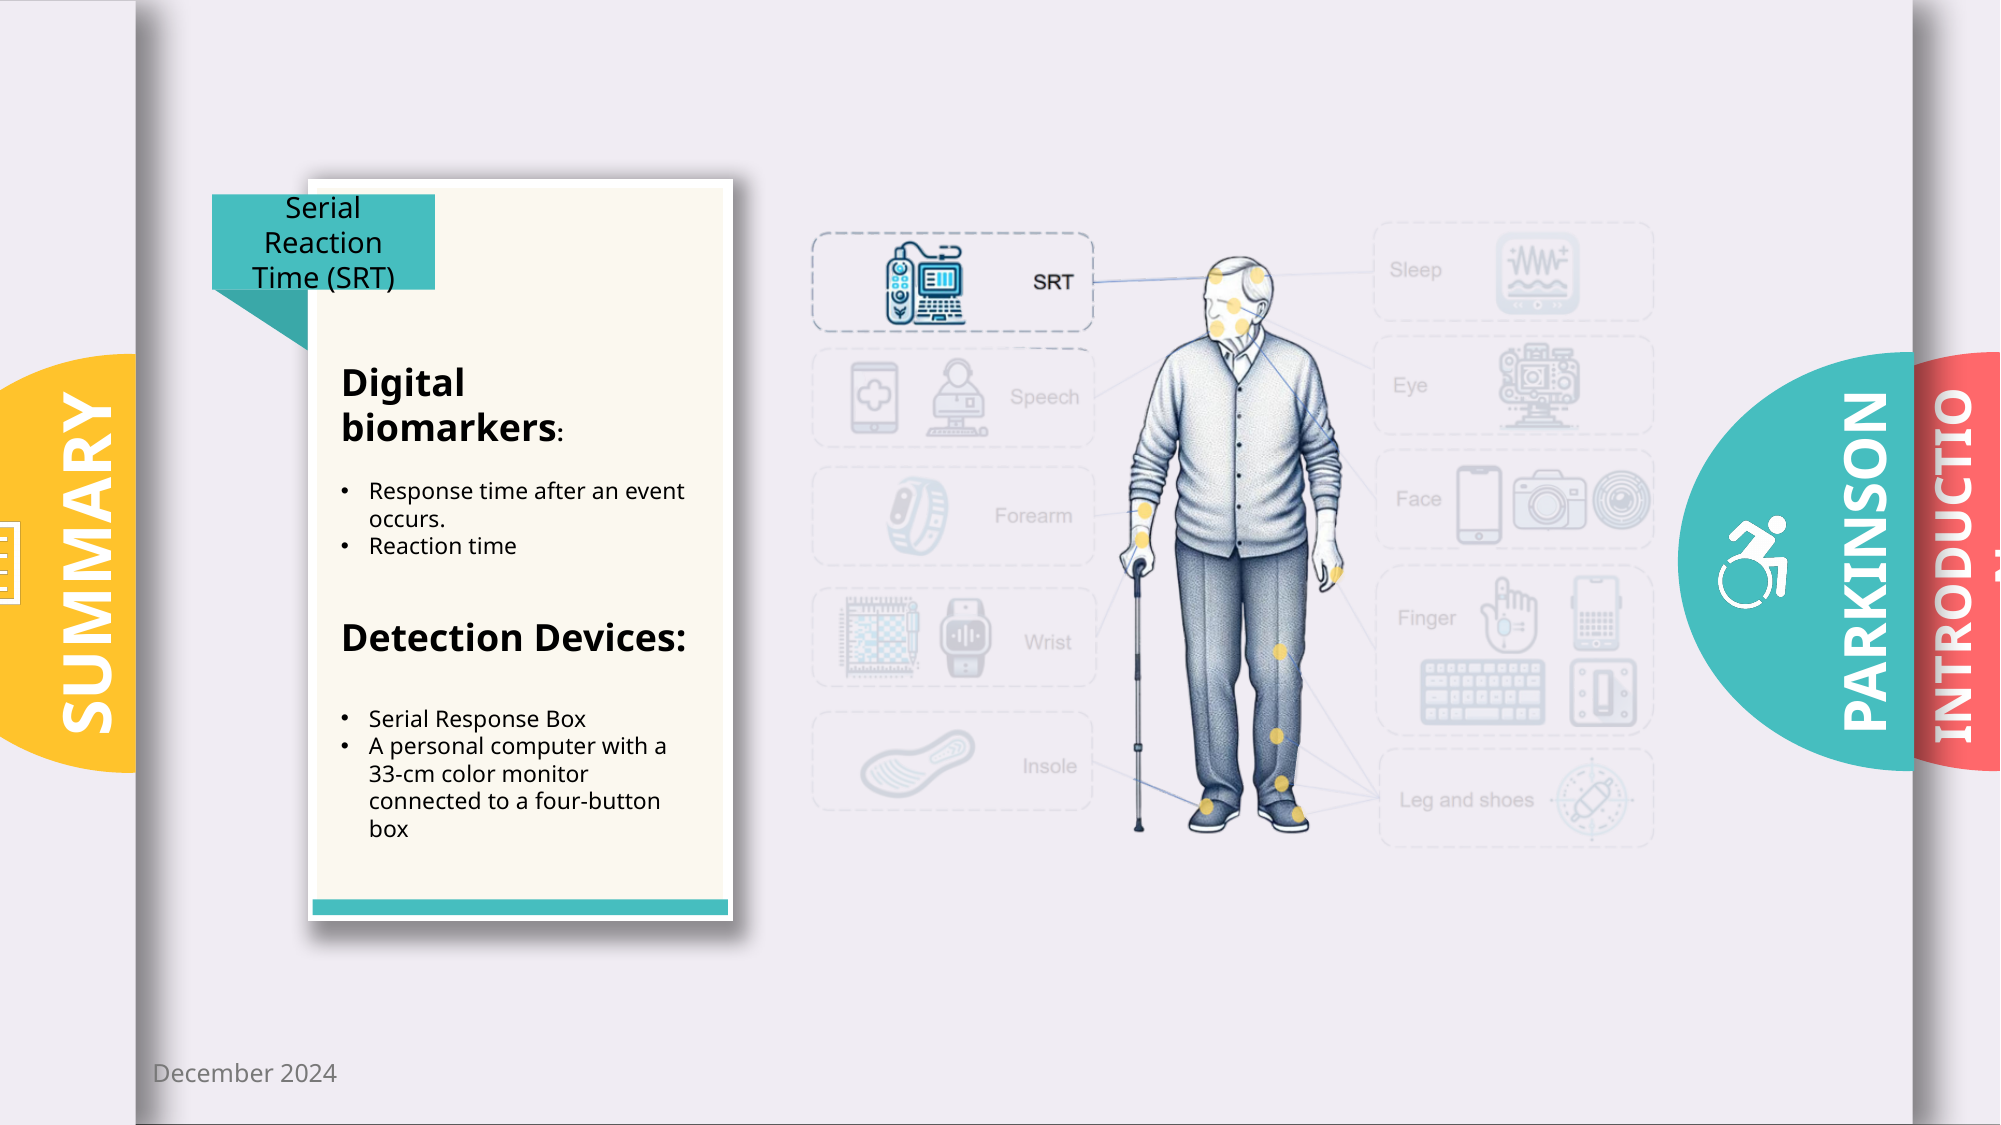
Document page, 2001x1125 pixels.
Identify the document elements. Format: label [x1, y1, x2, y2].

text_box [0, 0, 137, 1125]
text_box [1915, 0, 2000, 1125]
picture [801, 211, 1668, 856]
text_box [137, 0, 1915, 1125]
